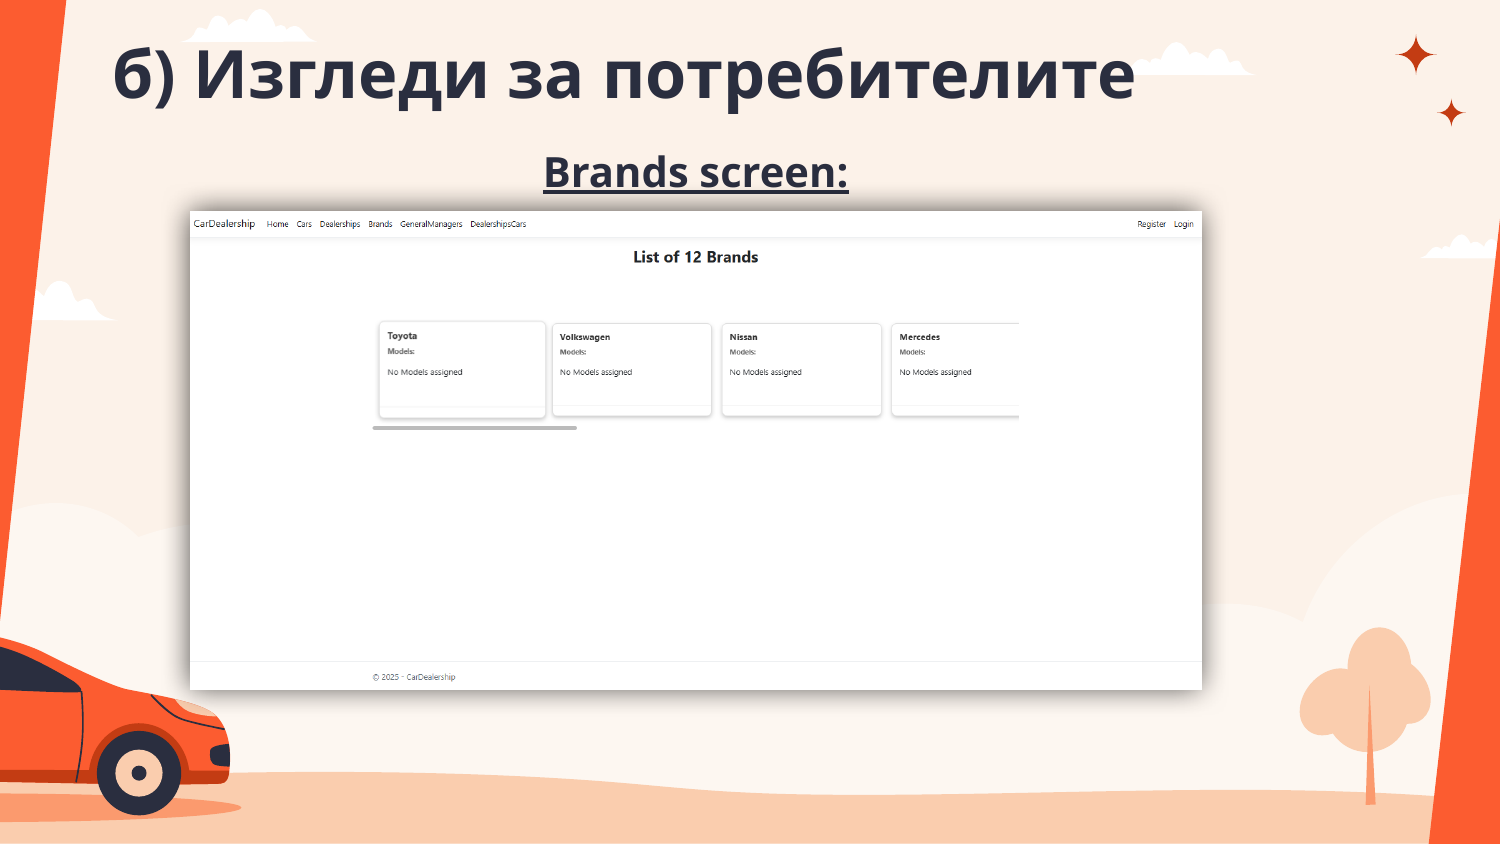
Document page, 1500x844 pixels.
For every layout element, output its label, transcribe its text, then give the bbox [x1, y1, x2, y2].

text_box б) Изгледи за потребителите [97, 17, 1483, 182]
subtitle Brands screen: [190, 130, 1202, 193]
picture [190, 210, 1202, 690]
